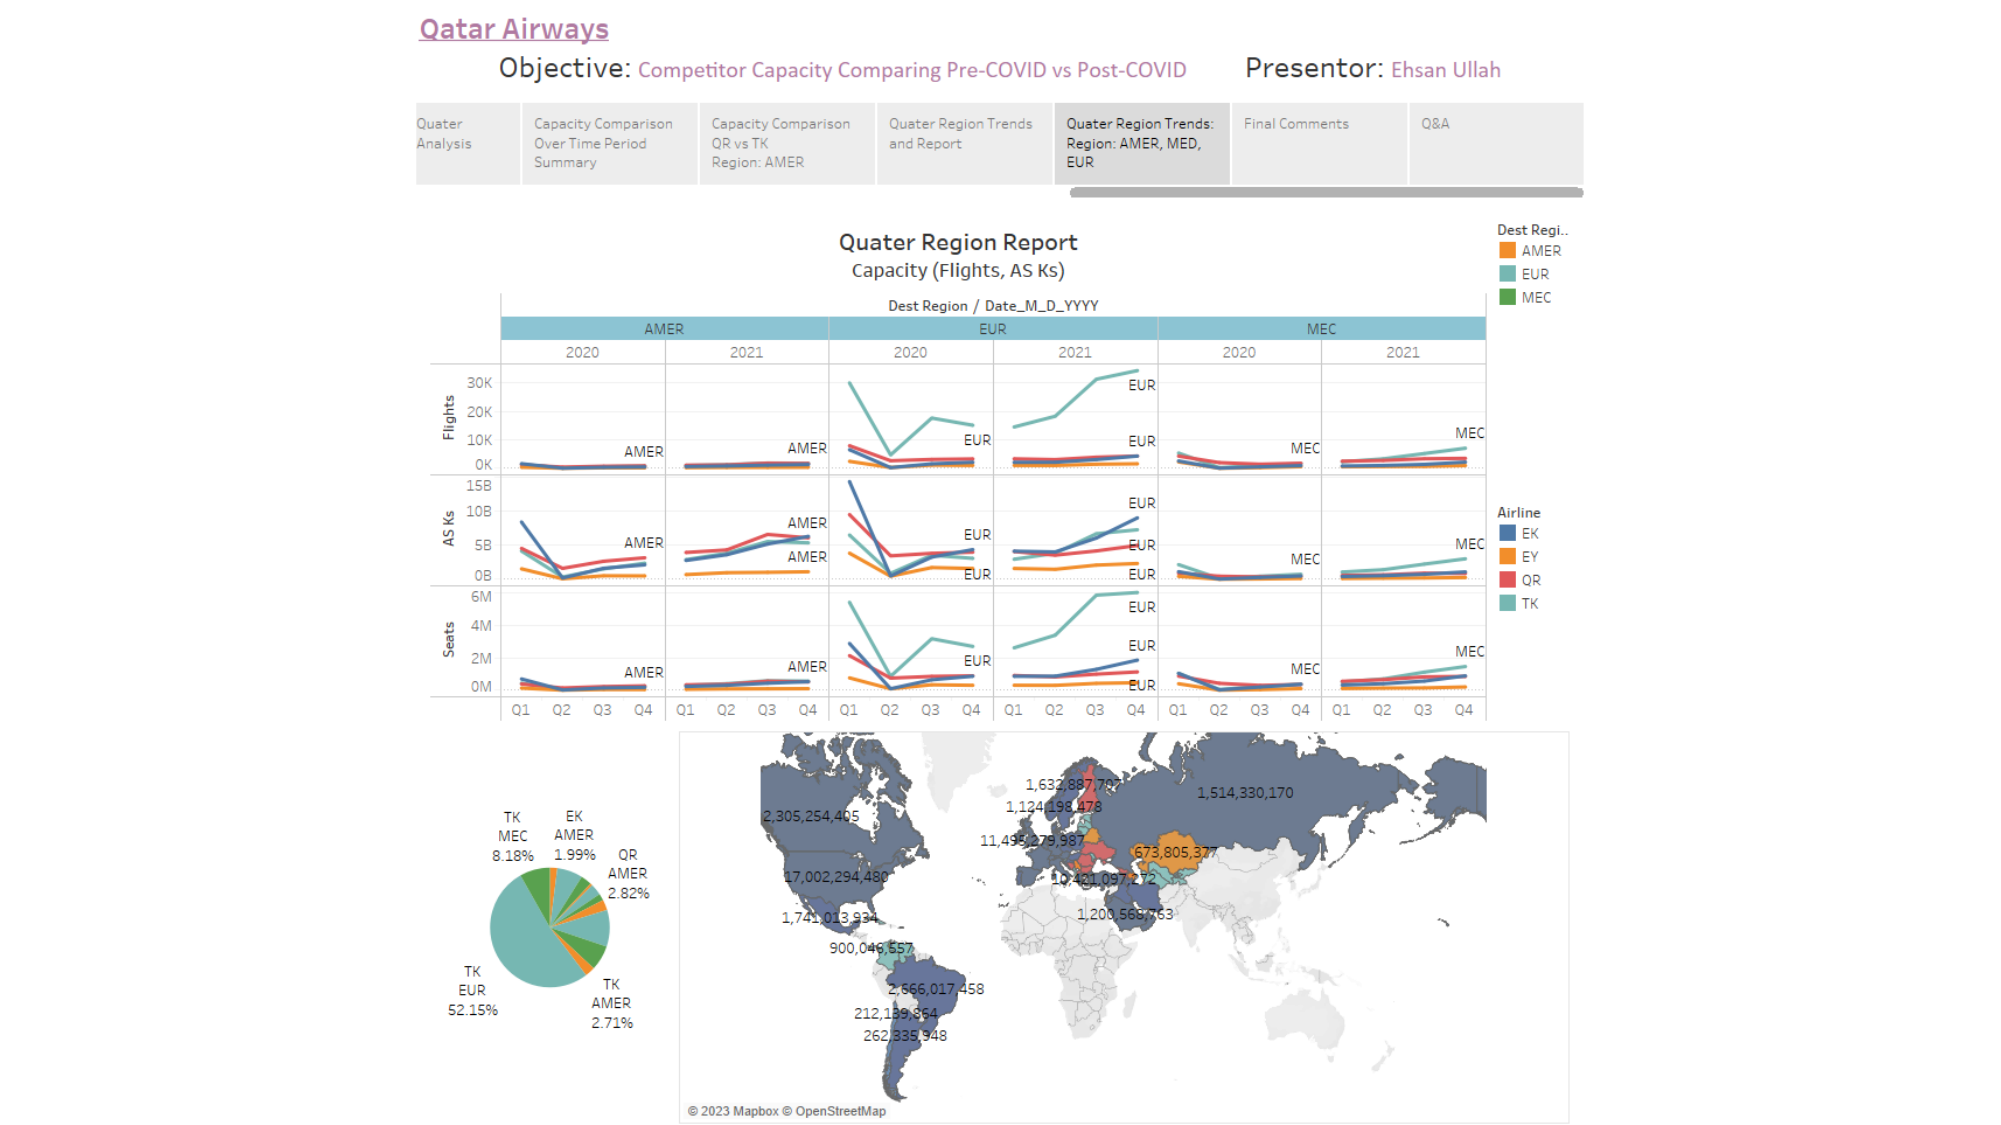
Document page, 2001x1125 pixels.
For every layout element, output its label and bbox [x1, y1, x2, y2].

picture [407, 0, 1593, 1125]
